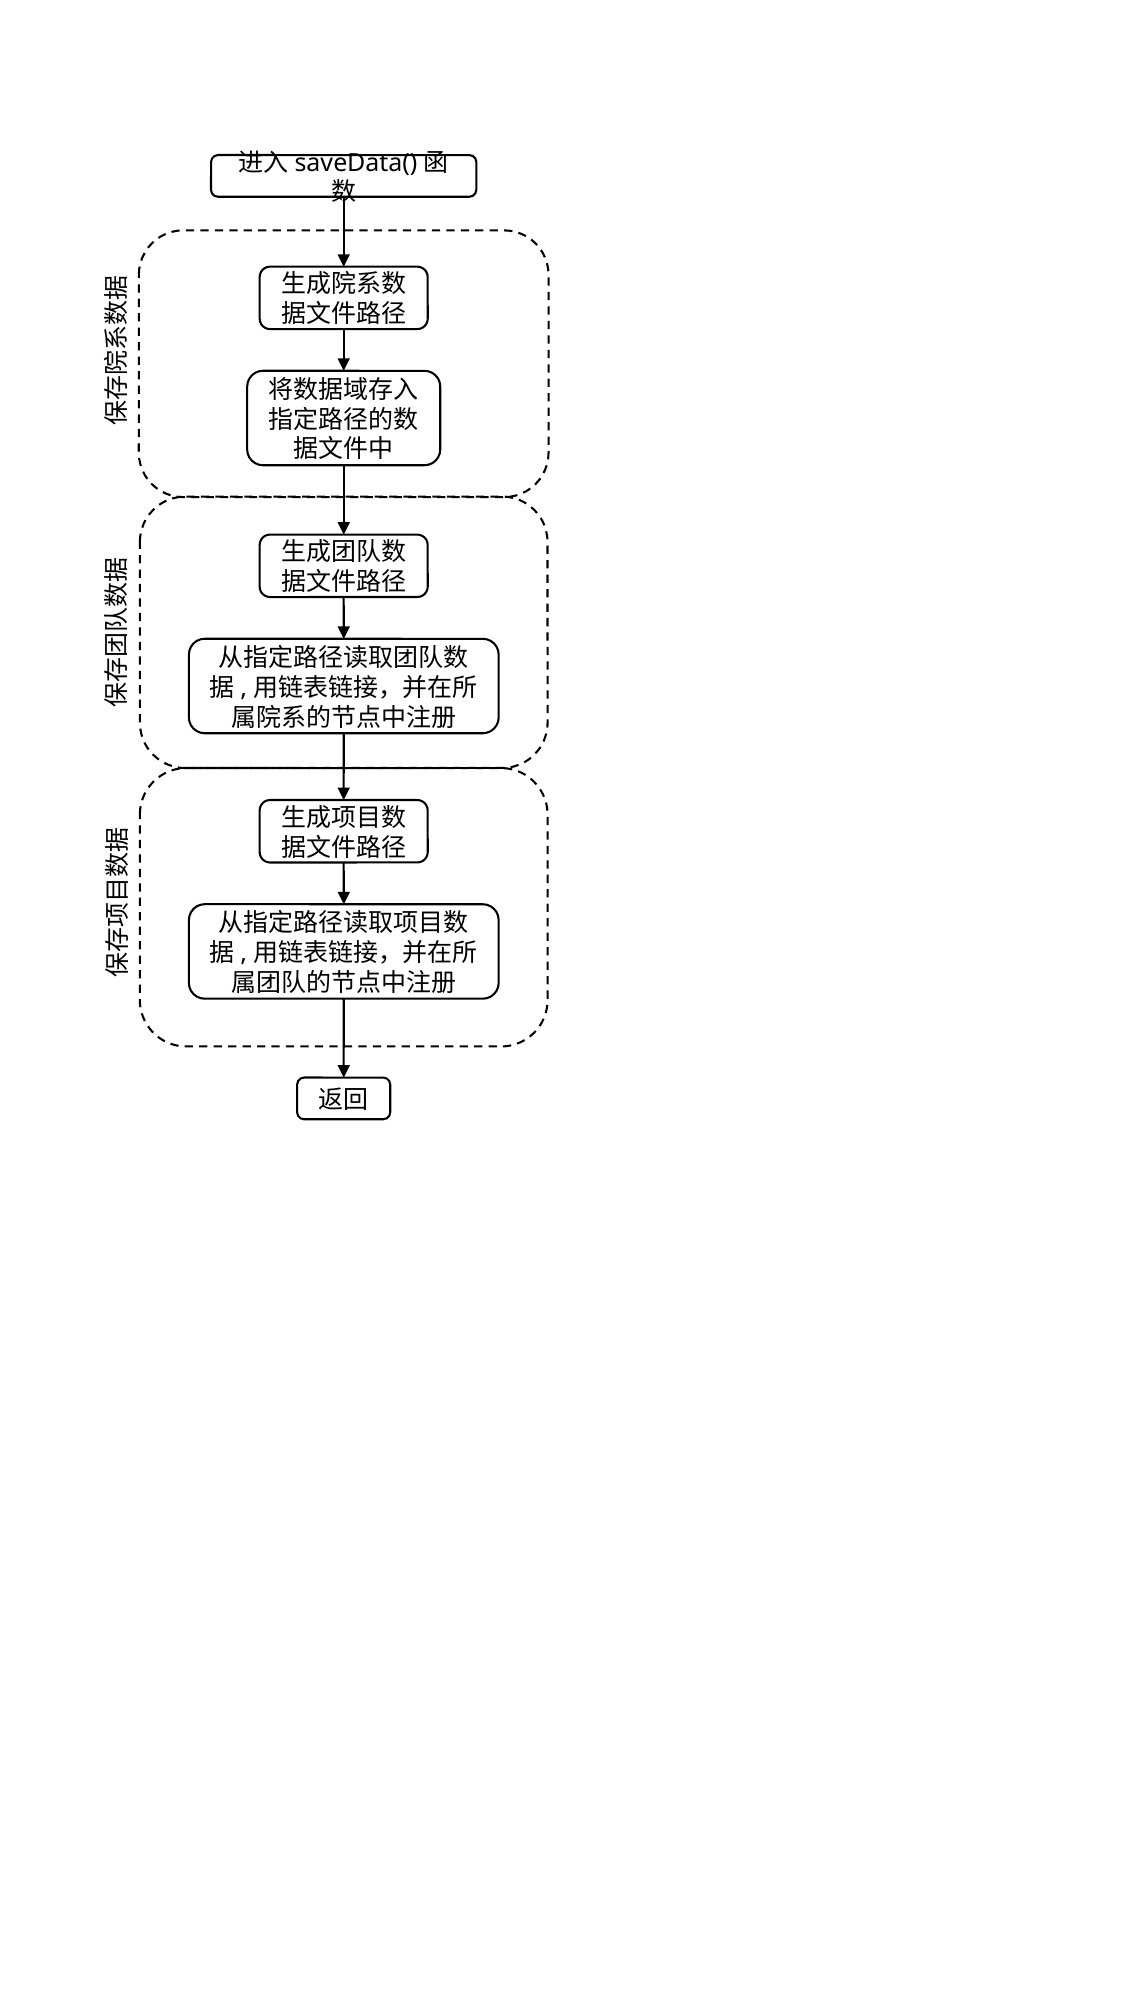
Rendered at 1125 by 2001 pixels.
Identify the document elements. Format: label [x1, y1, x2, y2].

text_box [93, 155, 549, 1120]
